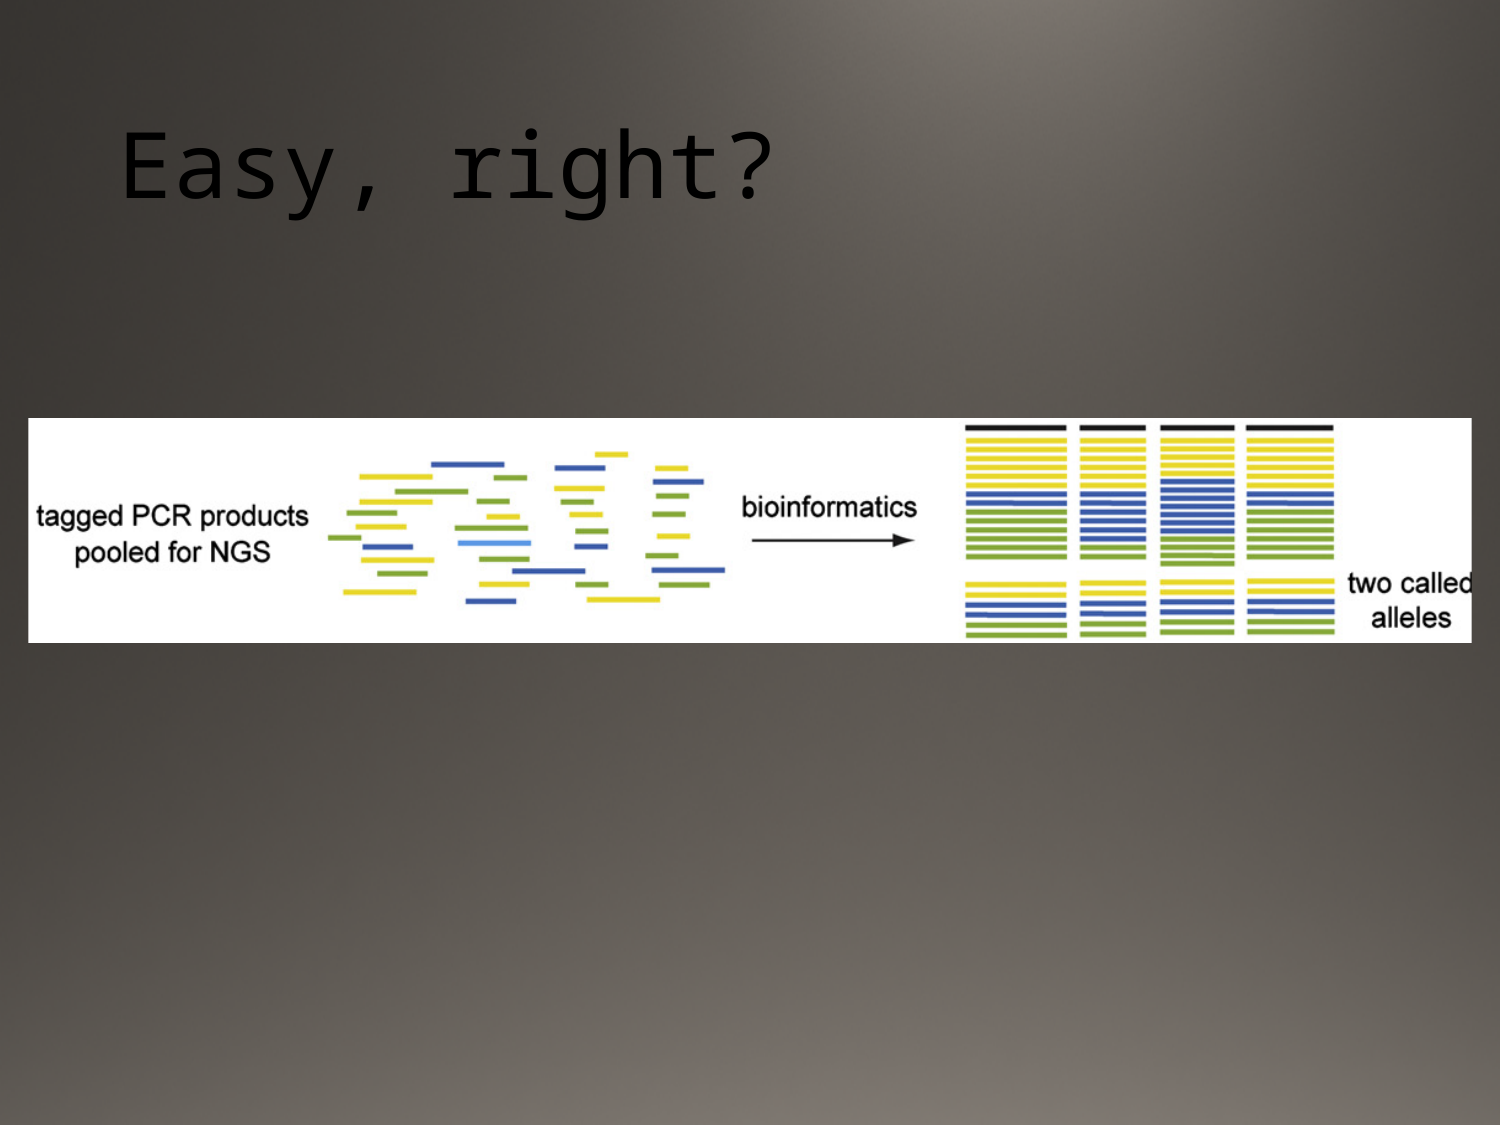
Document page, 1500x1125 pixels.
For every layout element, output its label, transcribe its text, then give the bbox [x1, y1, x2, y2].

title Easy, right? [103, 59, 1397, 278]
picture [0, 0, 1500, 1125]
